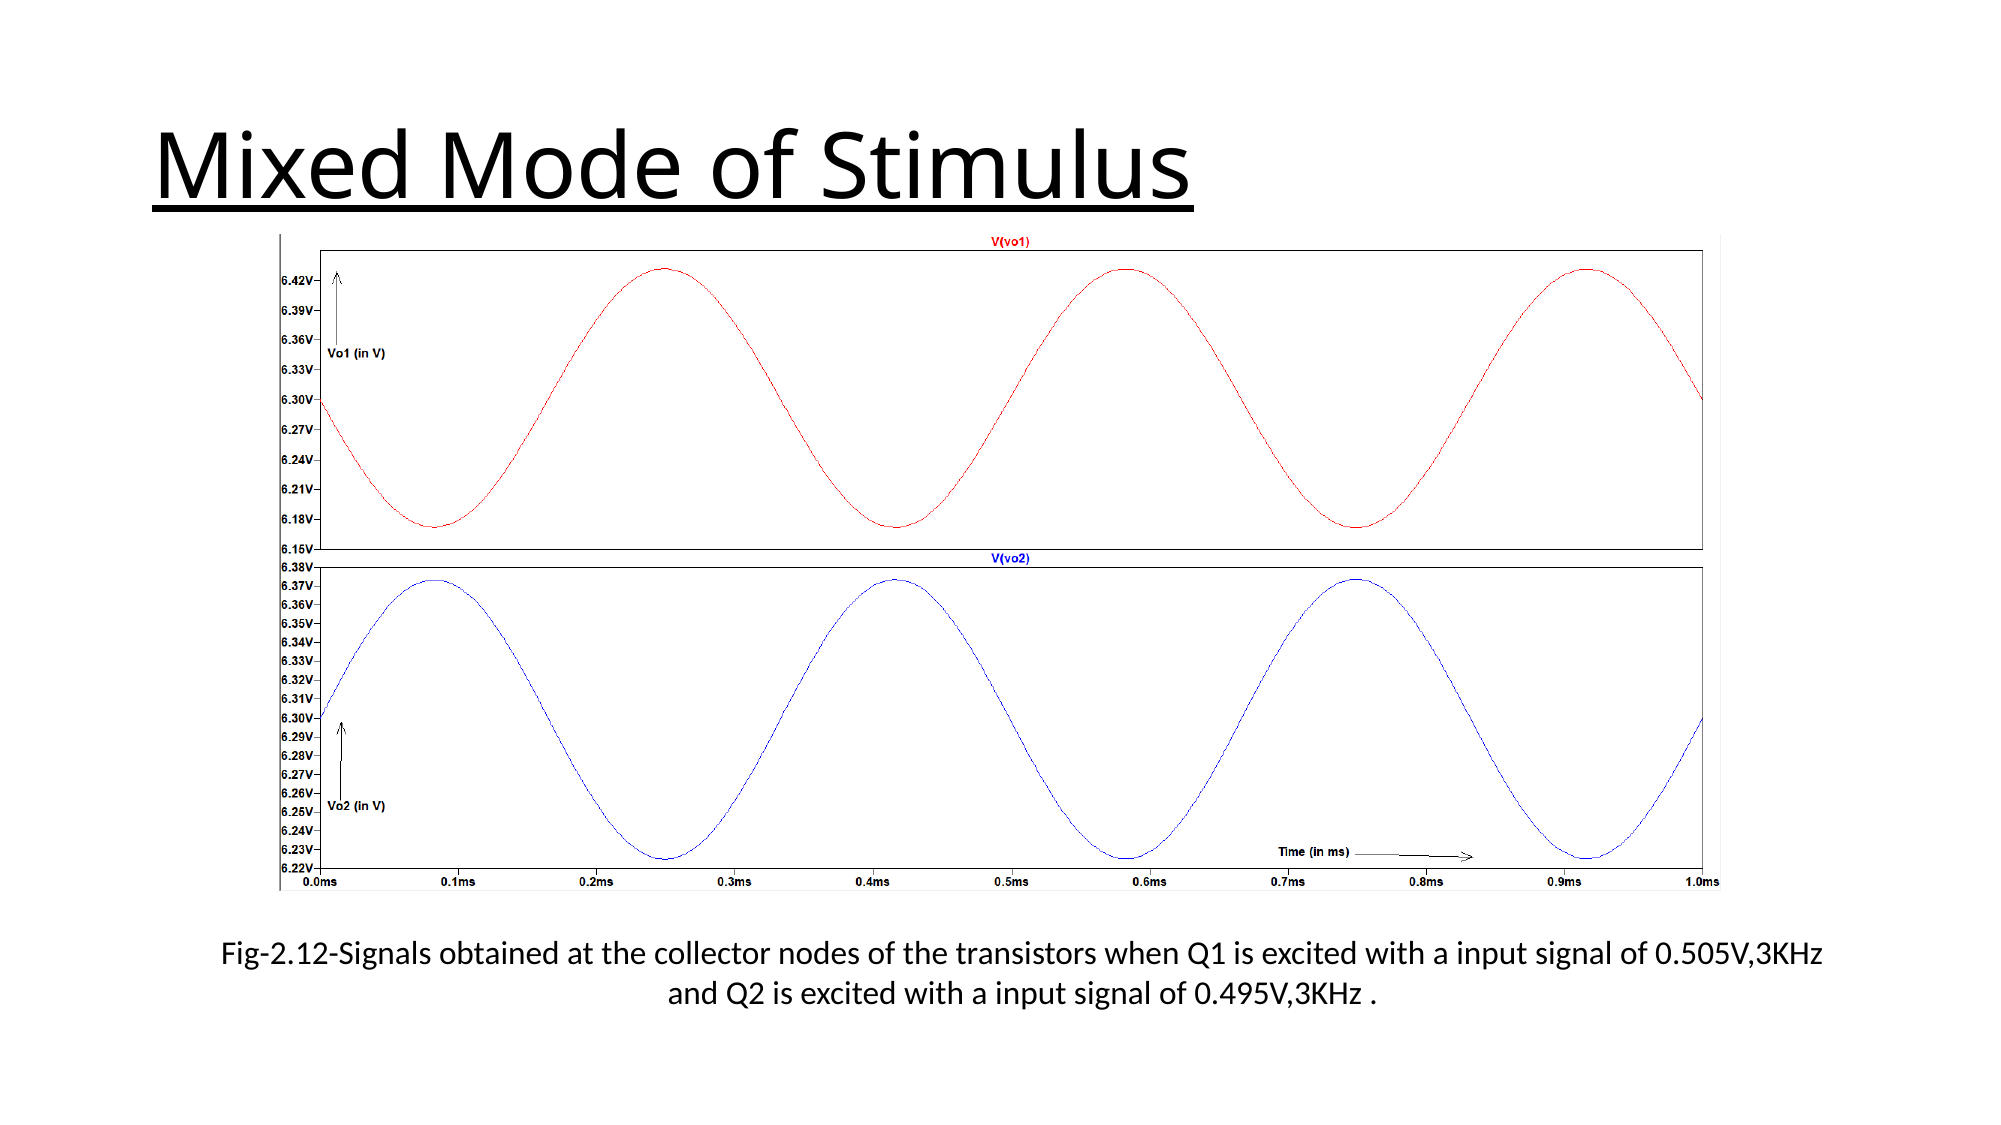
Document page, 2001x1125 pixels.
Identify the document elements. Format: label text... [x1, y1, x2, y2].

text_box Fig-2.12-Signals obtained at the collector nodes of the transistors when Q1 is excited with a input signal of 0.505V,3KHz and Q2 is excited with a input signal of 0.495V,3KHz . [184, 923, 1863, 1019]
title Mixed Mode of Stimulus [137, 59, 1863, 278]
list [279, 234, 1721, 891]
